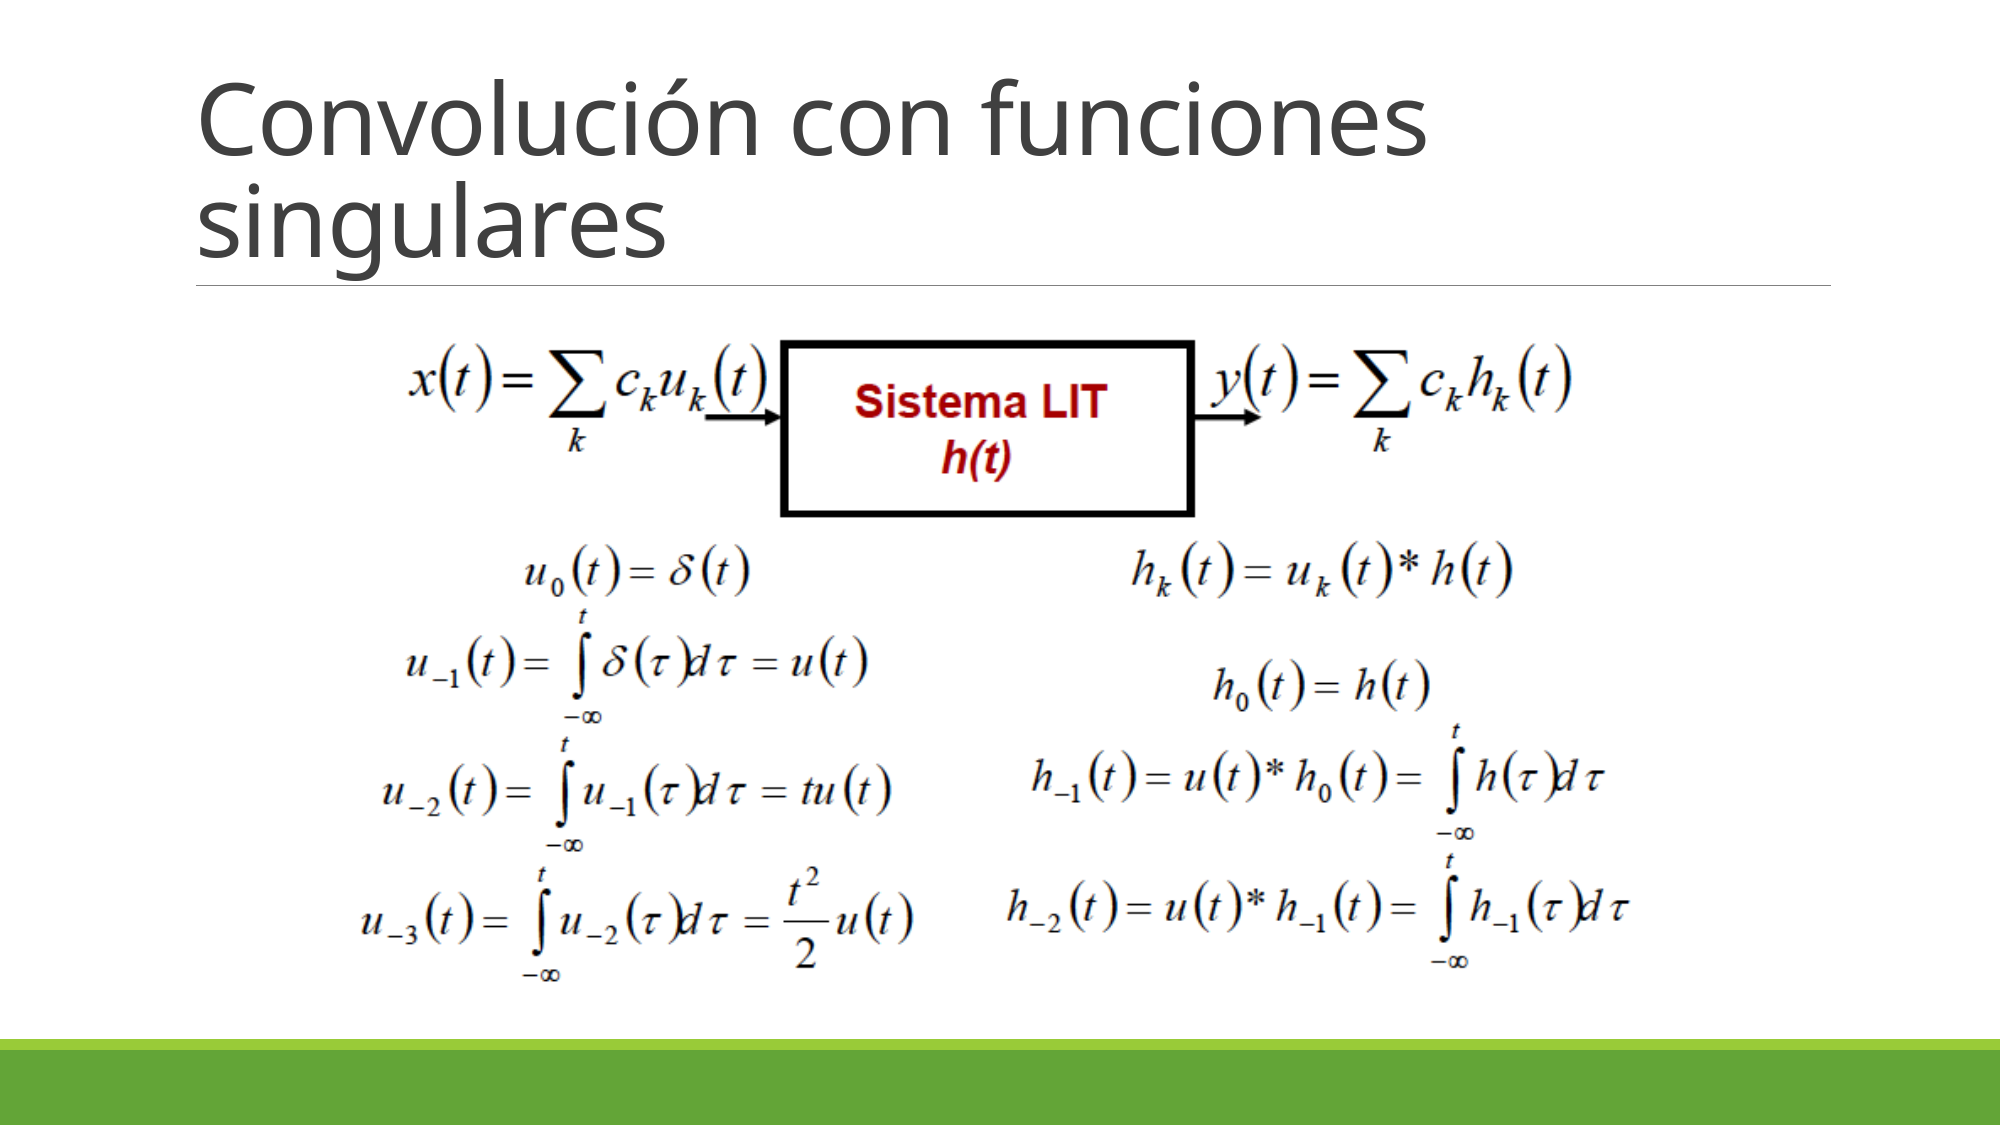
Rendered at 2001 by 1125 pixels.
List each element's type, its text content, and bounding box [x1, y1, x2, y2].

picture [314, 304, 1645, 1007]
title Convolución con funciones singulares [180, 47, 1830, 285]
